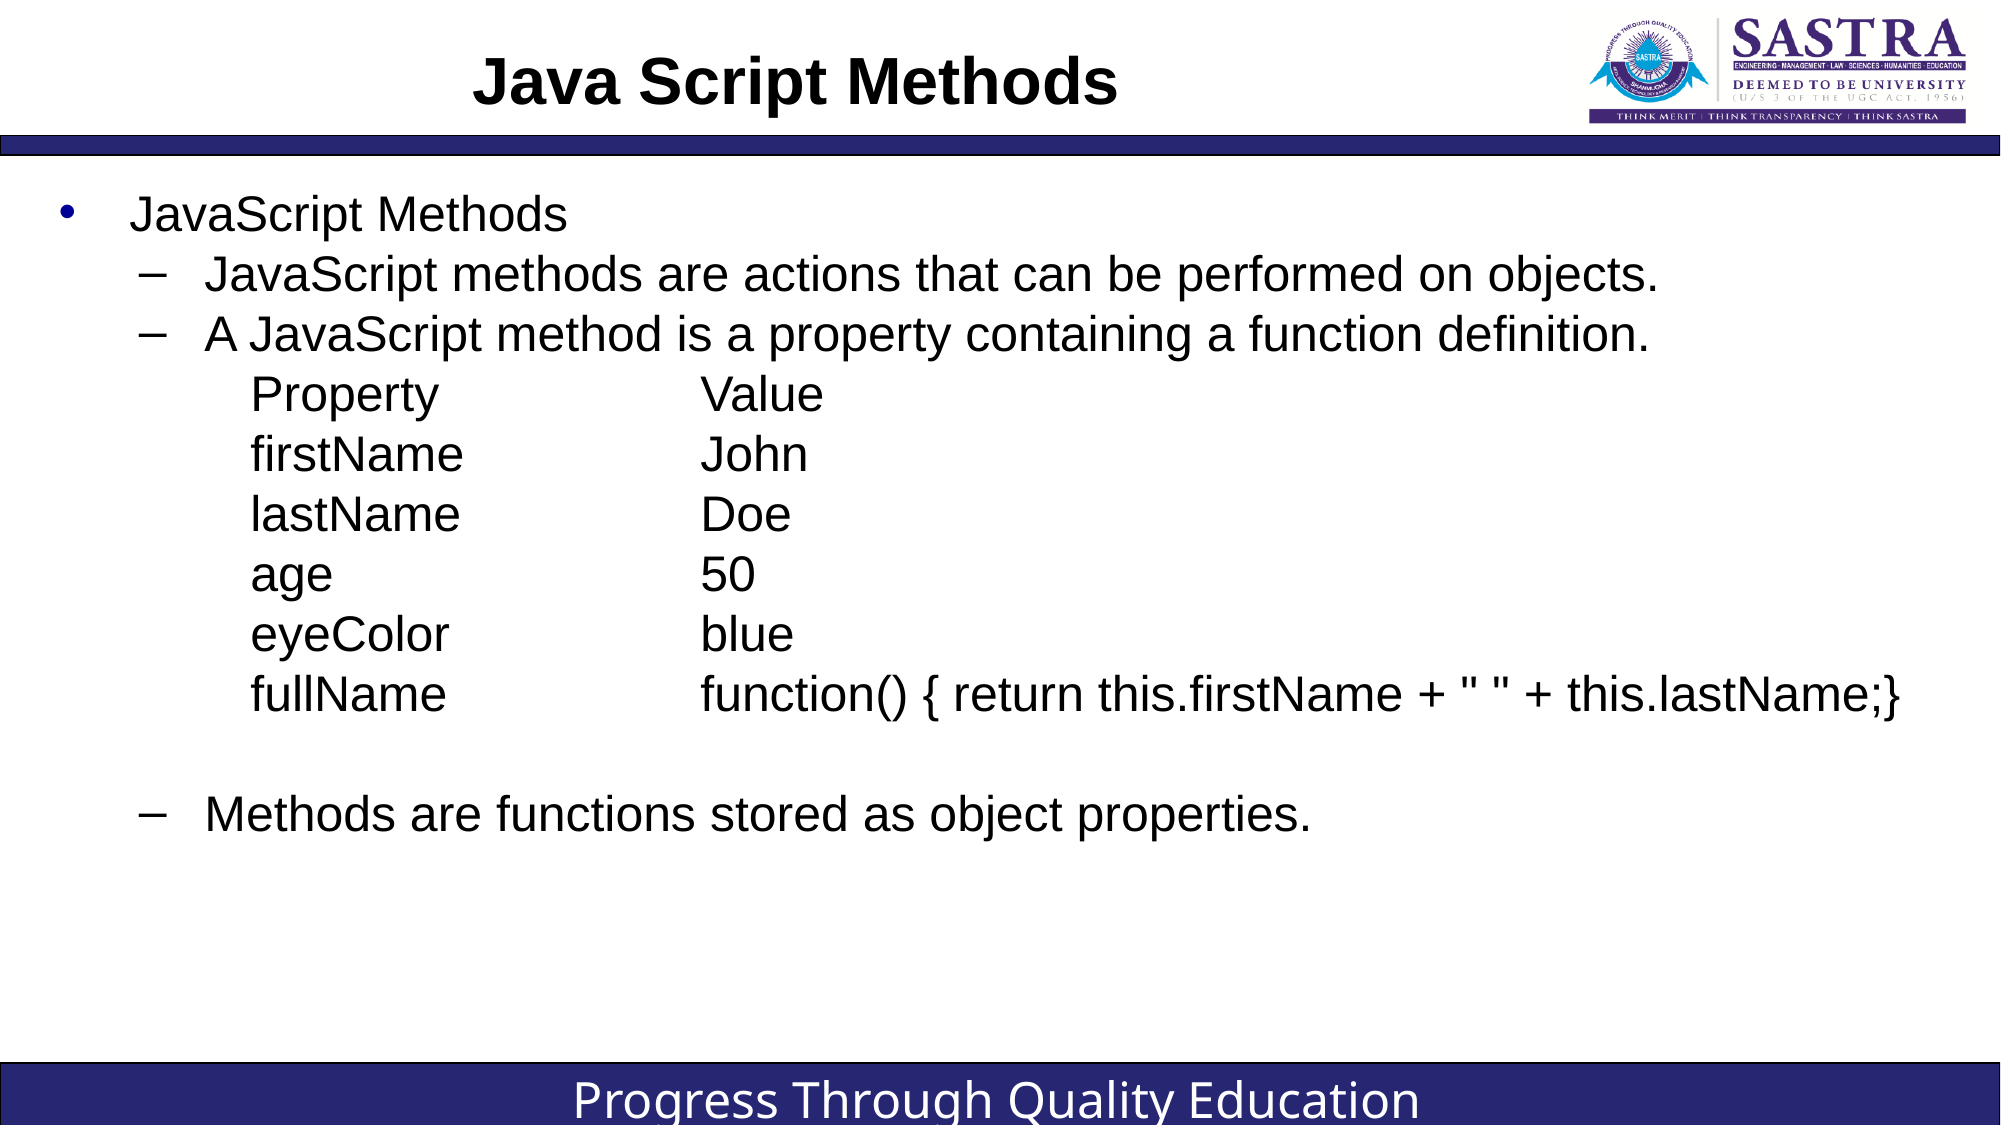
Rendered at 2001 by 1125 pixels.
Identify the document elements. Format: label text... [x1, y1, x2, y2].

picture [1566, 10, 1989, 130]
title Java Script Methods [37, 29, 1556, 119]
list JavaScript Methods JavaScript methods are actions that can be performed on objects. A JavaScript method is a property containing a function definition. Property Value firstName John lastName Doe age 50 eyeColor blue fullName function() { return this.firstName + " " + this.lastName;} Methods are functions stored as object properties. [37, 172, 1969, 1047]
